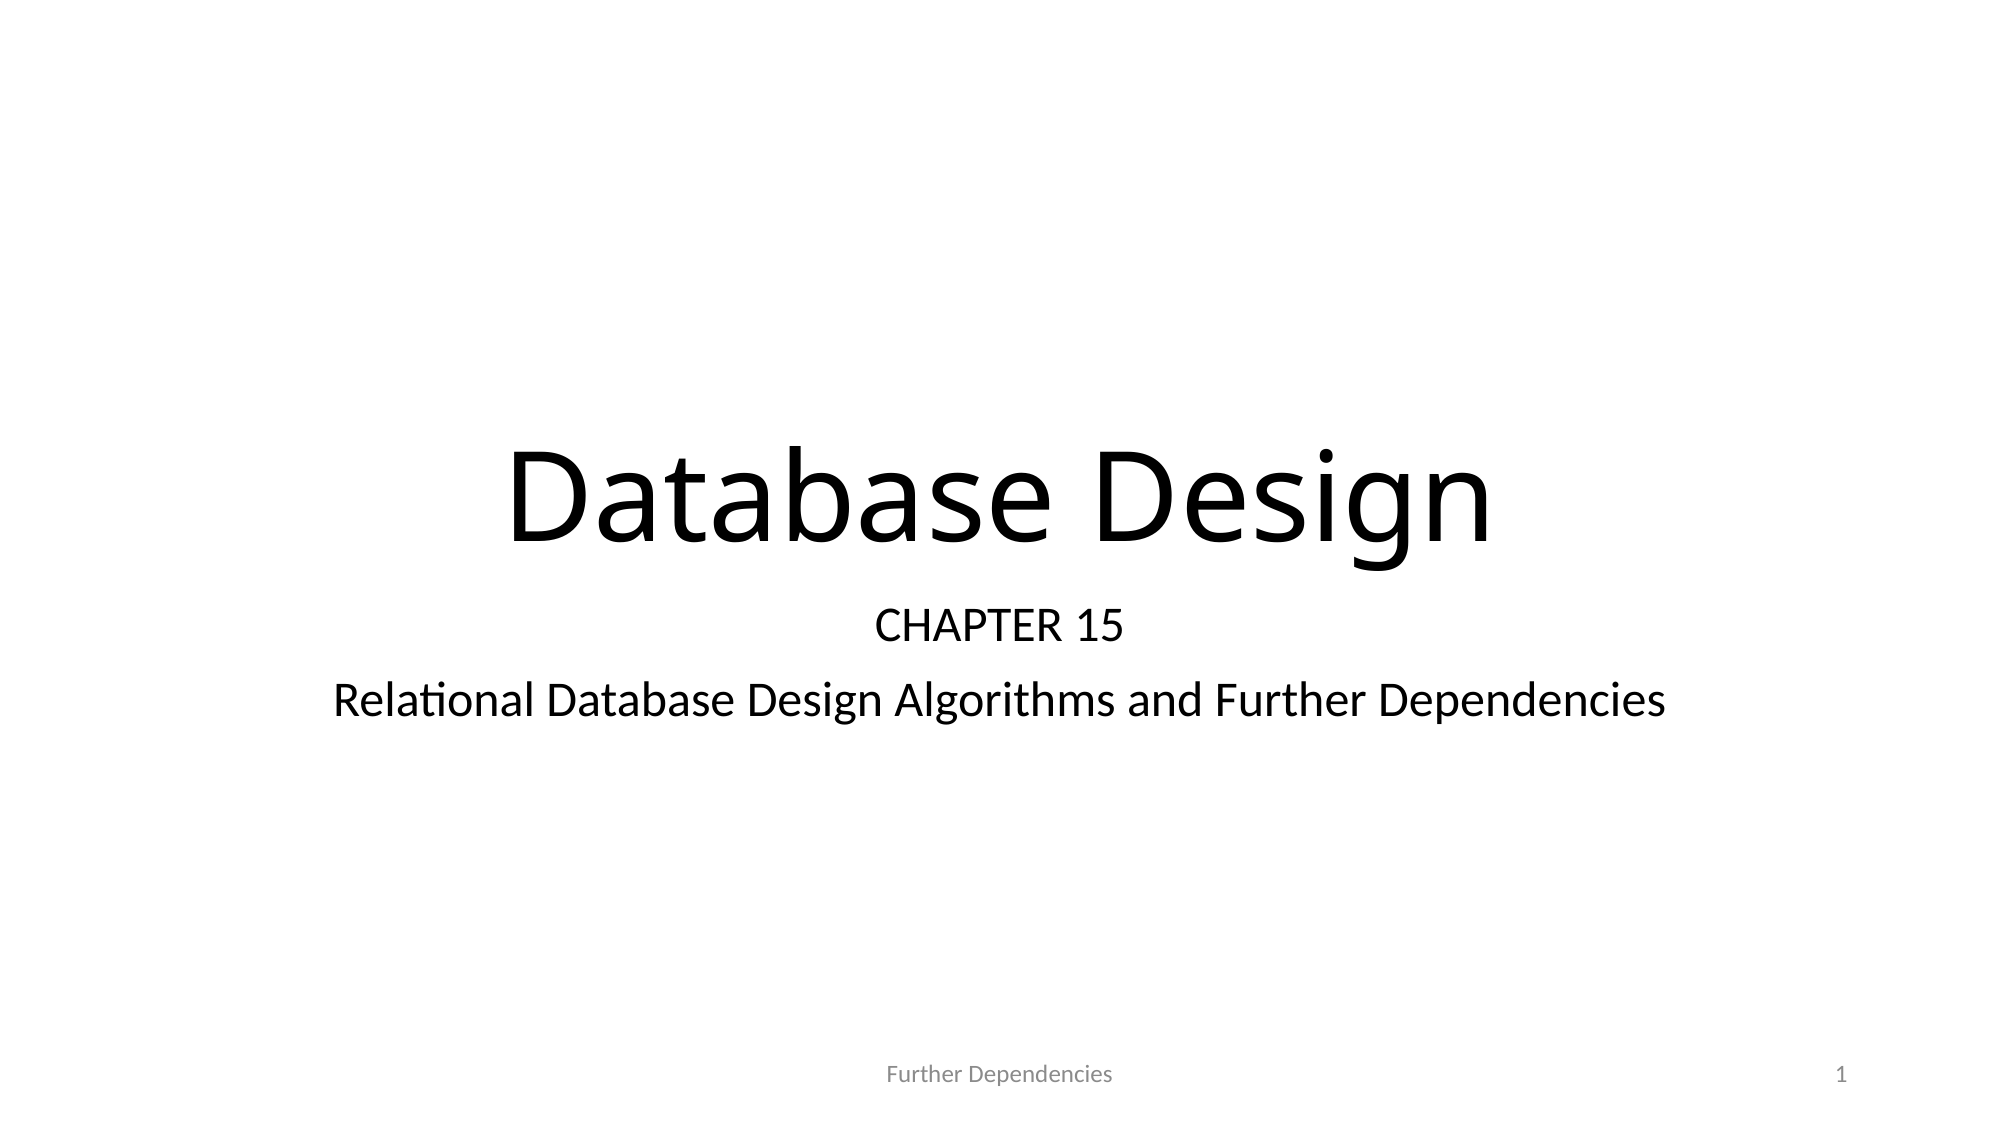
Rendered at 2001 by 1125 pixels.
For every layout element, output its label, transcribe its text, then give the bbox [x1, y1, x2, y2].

footer Further Dependencies [662, 1042, 1338, 1103]
title Database Design [249, 184, 1750, 576]
slide_number 1 [1412, 1042, 1863, 1103]
subtitle CHAPTER 15 Relational Database Design Algorithms and Further Dependencies [249, 590, 1750, 863]
